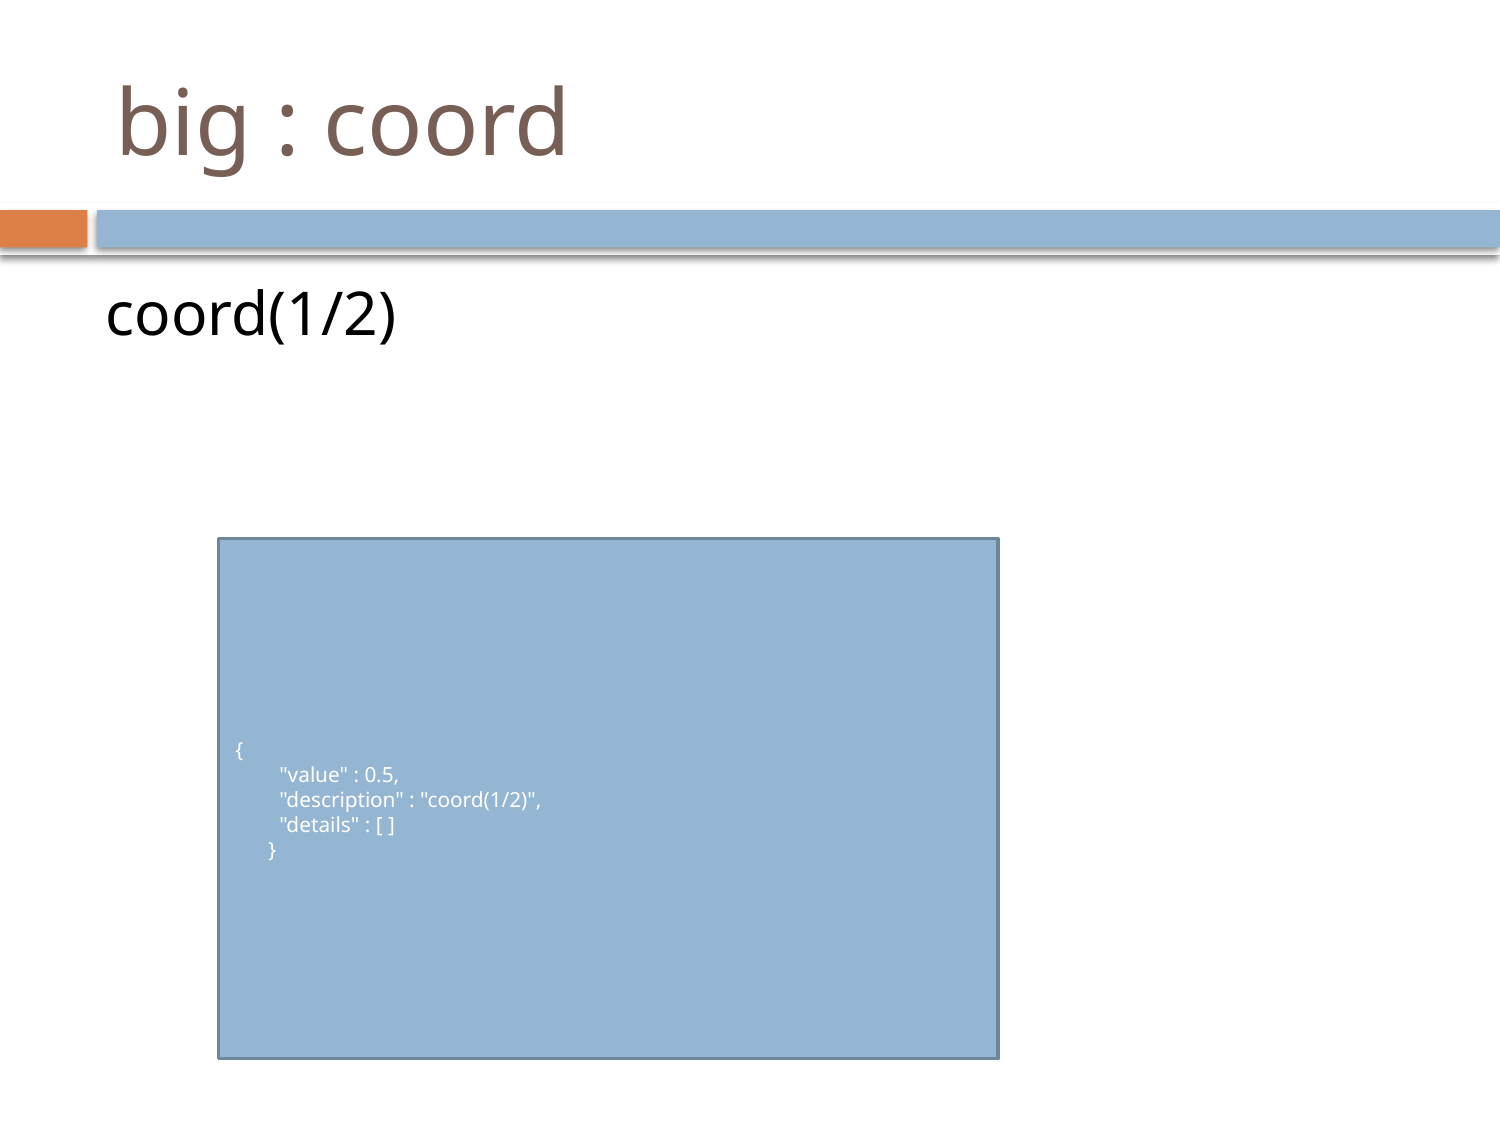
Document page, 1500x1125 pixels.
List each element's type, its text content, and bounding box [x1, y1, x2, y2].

text_box { "value" : 0.5, "description" : "coord(1/2)", "details" : [ ] } [217, 537, 1000, 1060]
title big : coord [100, 37, 1438, 200]
list coord(1/2) [75, 267, 1425, 463]
